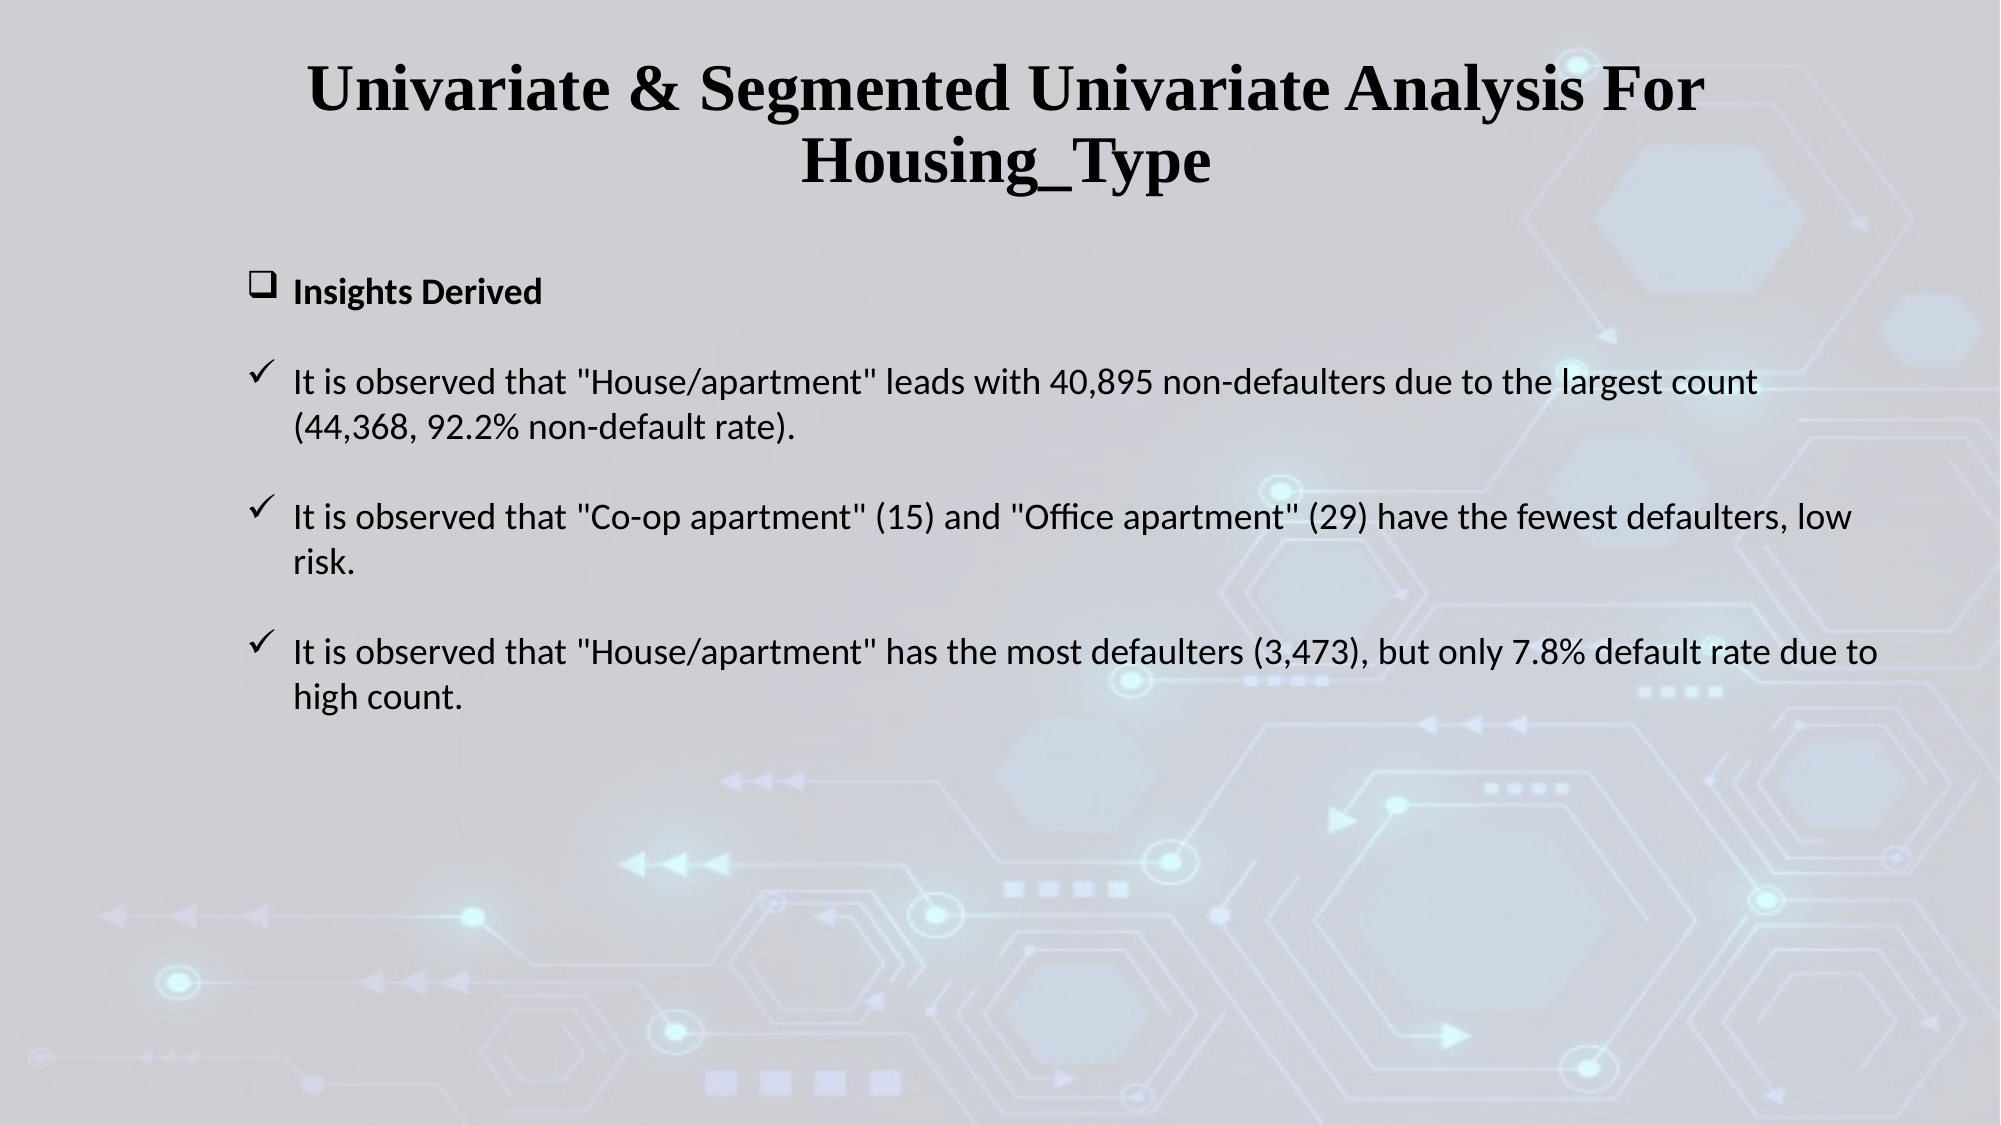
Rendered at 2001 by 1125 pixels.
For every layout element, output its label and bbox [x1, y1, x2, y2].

list [0, 0, 2000, 1125]
